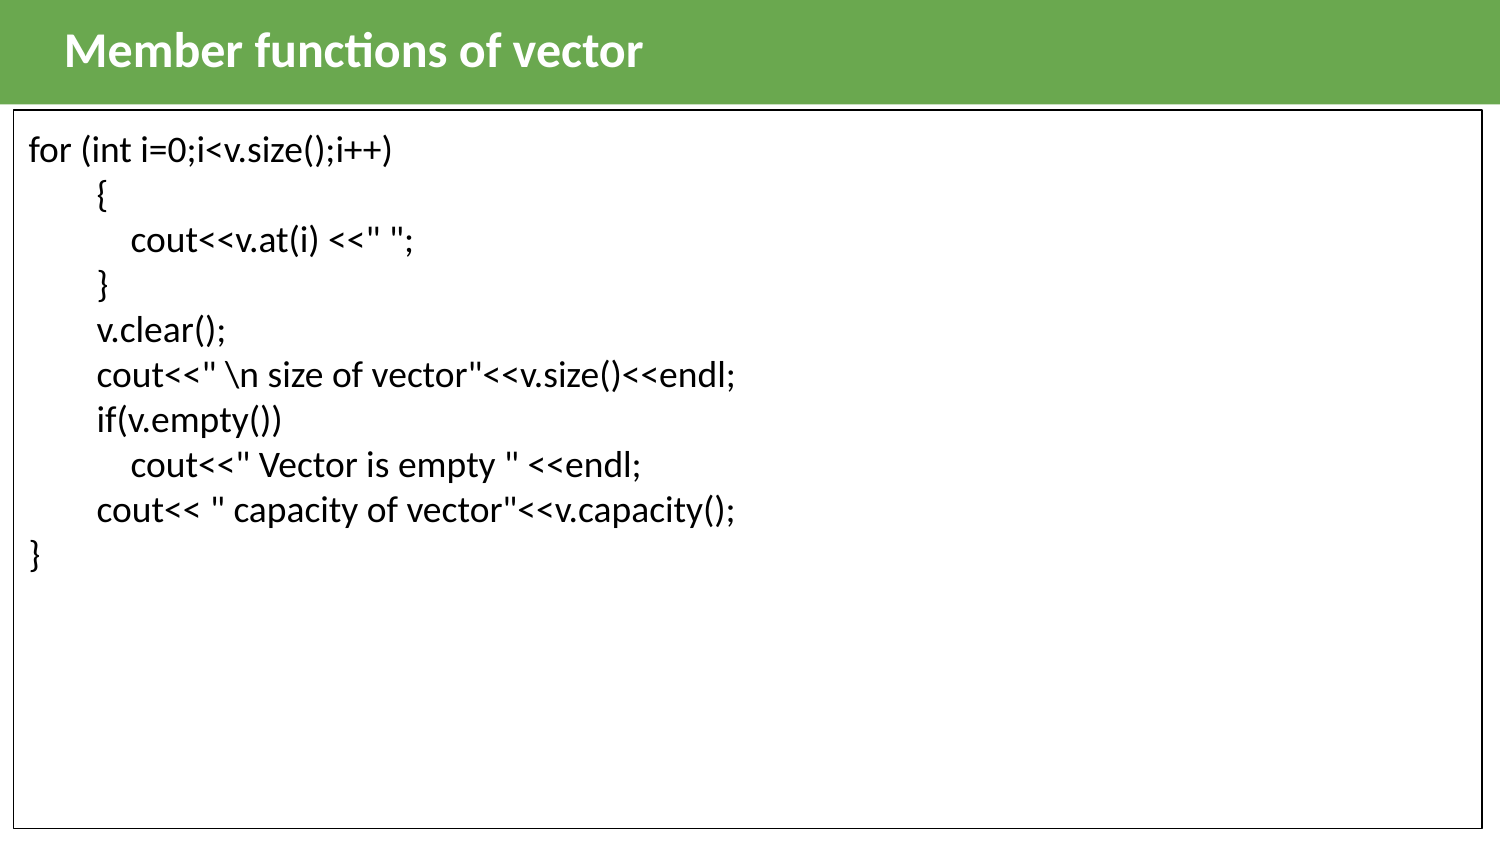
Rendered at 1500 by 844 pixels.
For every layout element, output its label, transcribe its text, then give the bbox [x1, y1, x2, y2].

text_box for (int i=0;i<v.size();i++) { cout<<v.at(i) <<" "; } v.clear(); cout<<" \n size of vector"<<v.size()<<endl; if(v.empty()) cout<<" Vector is empty " <<endl; cout<< " capacity of vector"<<v.capacity(); } [13, 110, 1483, 829]
text_box Member functions of vector [63, 15, 1483, 80]
